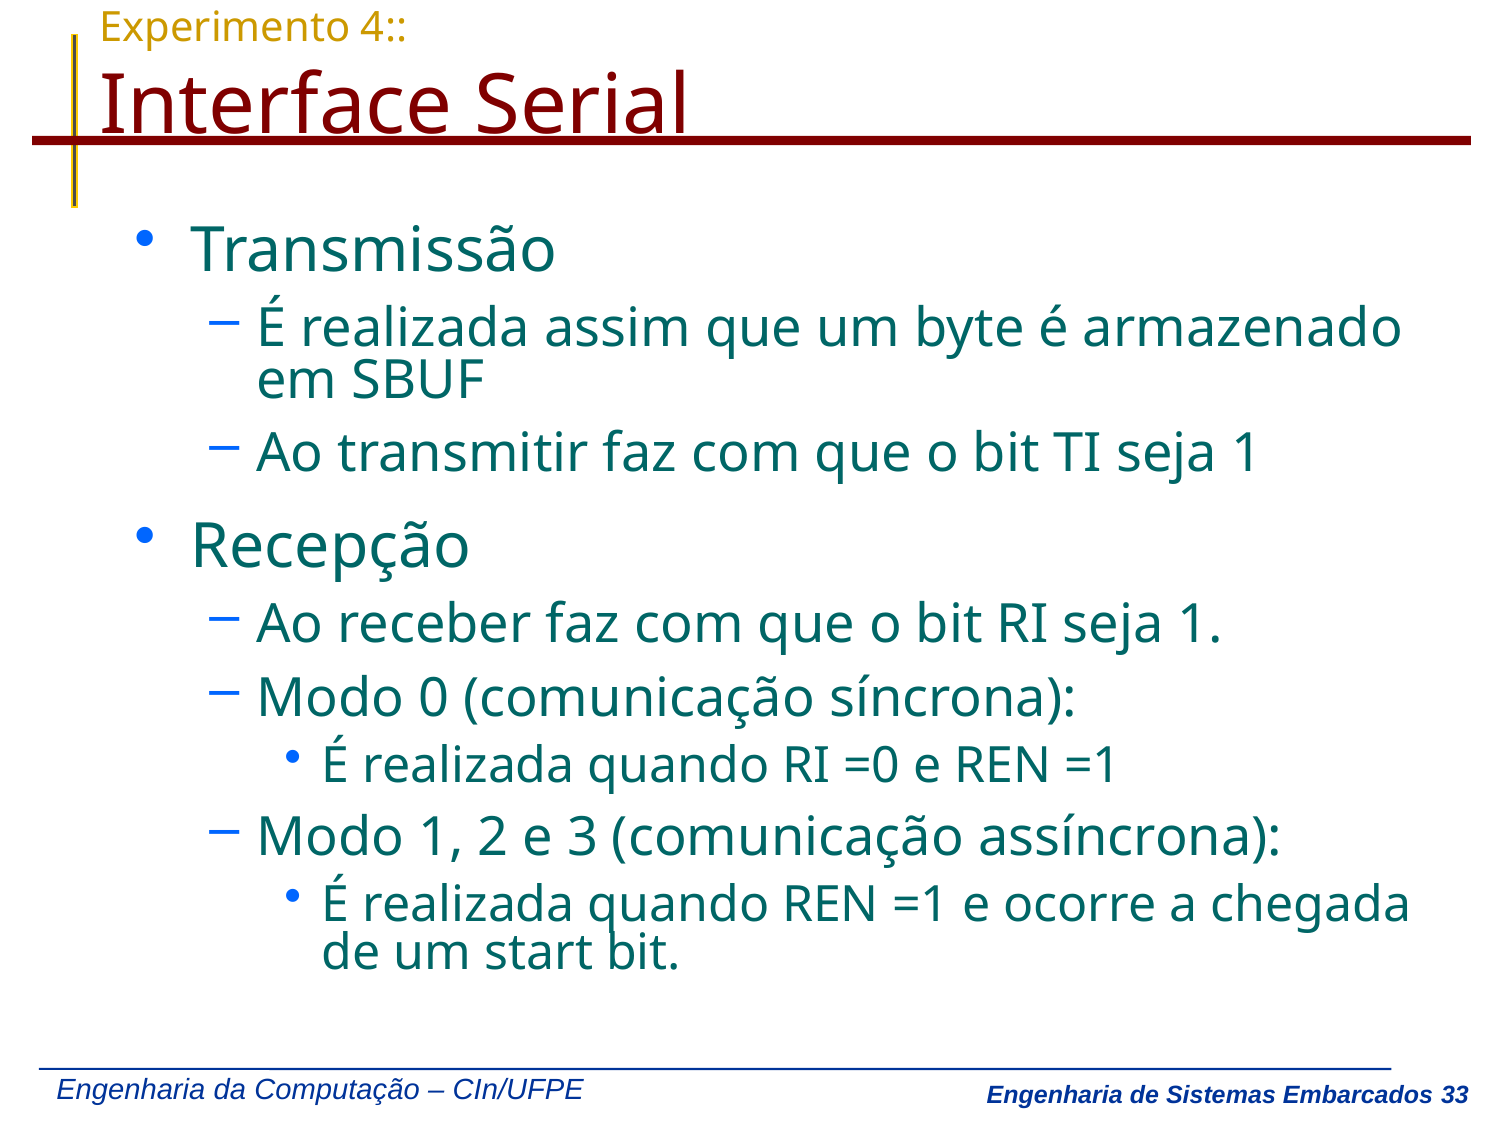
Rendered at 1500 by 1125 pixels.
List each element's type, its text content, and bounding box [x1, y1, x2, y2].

list Transmissão É realizada assim que um byte é armazenado em SBUF Ao transmitir faz com que o bit TI seja 1 Recepção Ao receber faz com que o bit RI seja 1. Modo 0 (comunicação síncrona): É realizada quando RI =0 e REN =1 Modo 1, 2 e 3 (comunicação assíncrona): É realizada quando REN =1 e ocorre a chegada de um start bit. [119, 215, 1466, 816]
title Experimento 4:: Interface Serial [84, 0, 1500, 169]
